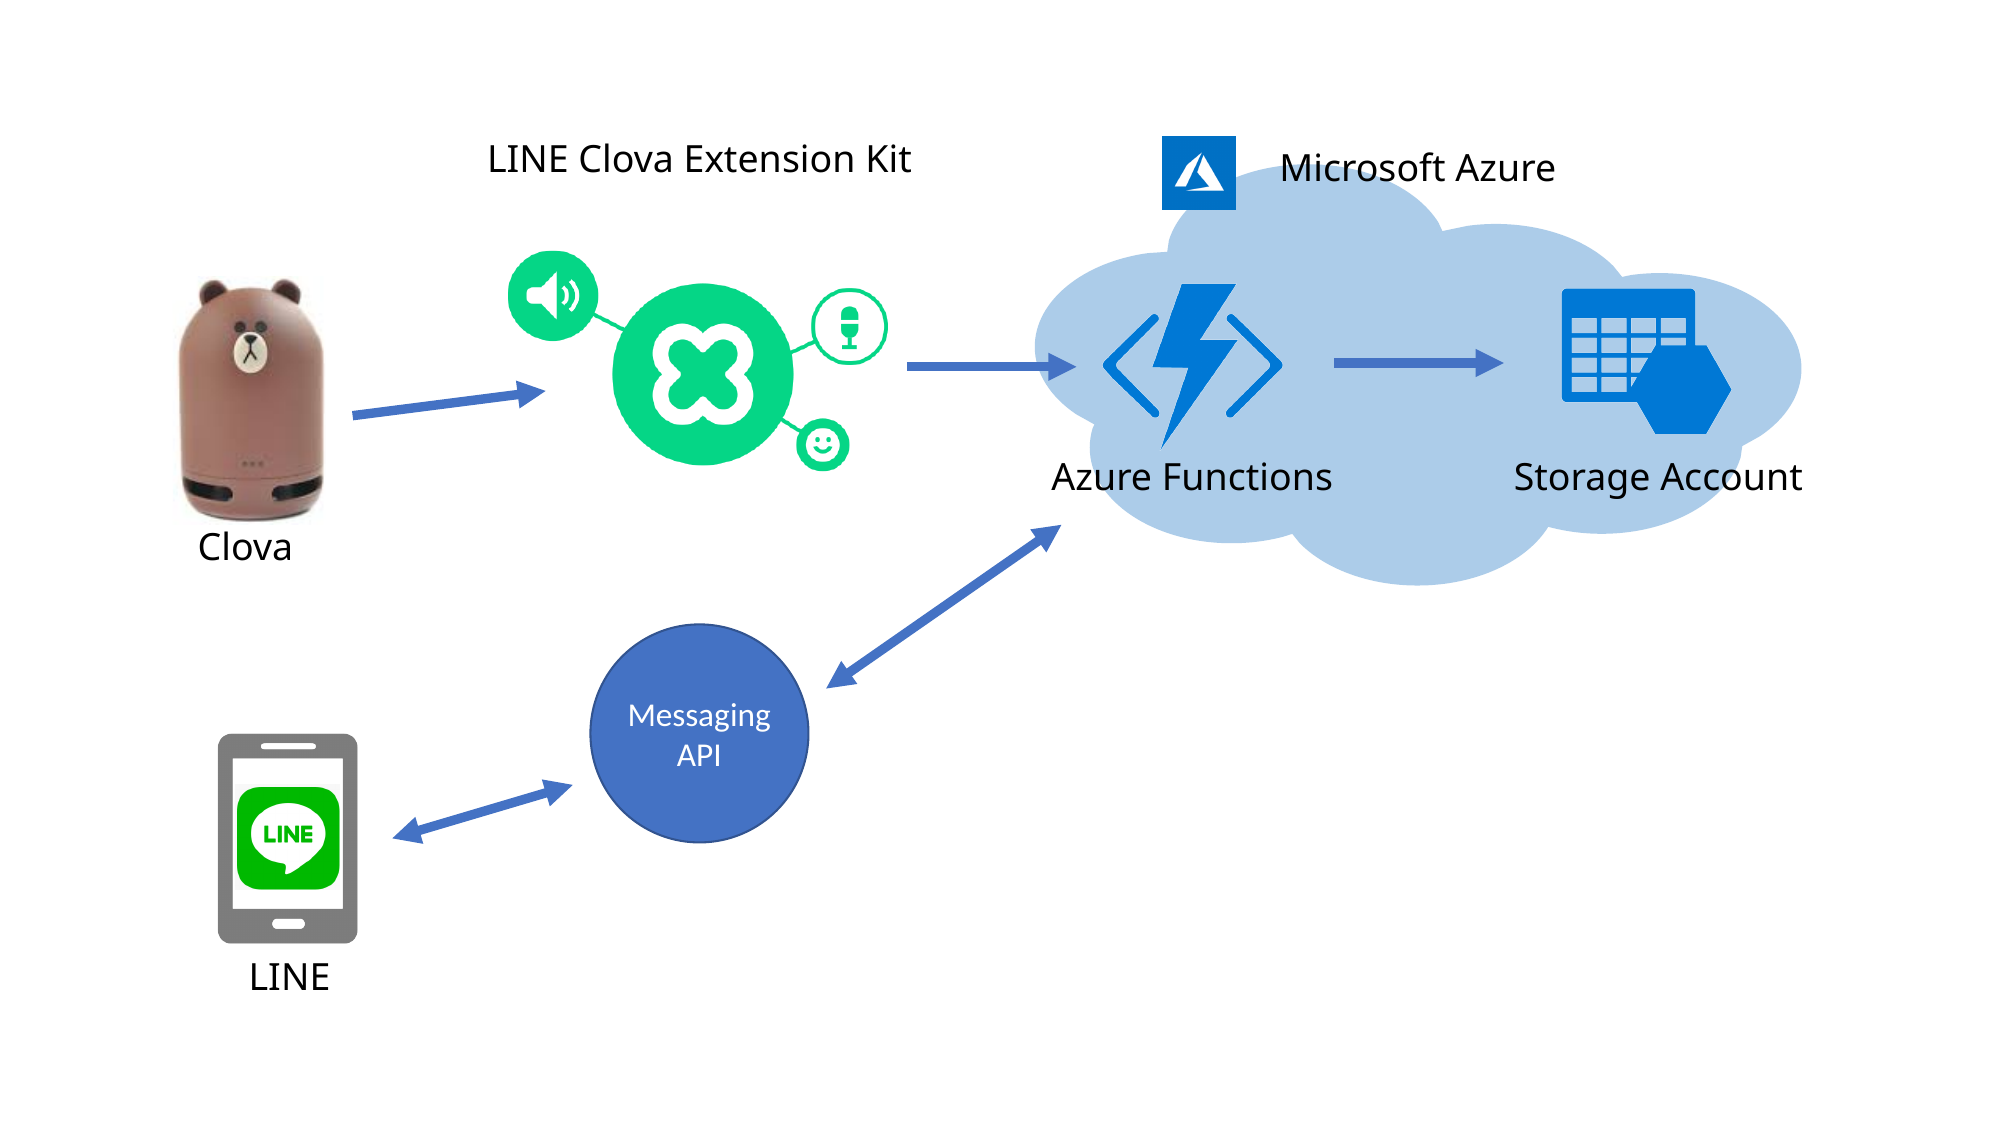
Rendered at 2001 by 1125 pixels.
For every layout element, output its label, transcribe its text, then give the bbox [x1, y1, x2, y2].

text_box Azure Functions [1036, 445, 1349, 506]
picture [1561, 276, 1732, 446]
text_box LINE [233, 945, 346, 1005]
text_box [826, 524, 1062, 689]
text_box [1732, 286, 1802, 445]
text_box Messaging API [589, 623, 810, 844]
picture [182, 733, 393, 944]
text_box [1034, 168, 1702, 586]
picture [1162, 136, 1236, 210]
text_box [392, 784, 573, 839]
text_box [352, 390, 546, 416]
picture [172, 276, 326, 525]
text_box Microsoft Azure [1264, 136, 1572, 197]
text_box Clova [183, 525, 309, 576]
text_box LINE Clova Extension Kit [472, 127, 928, 188]
picture [506, 247, 893, 476]
text_box Storage Account [1499, 445, 1819, 506]
picture [1101, 276, 1283, 458]
